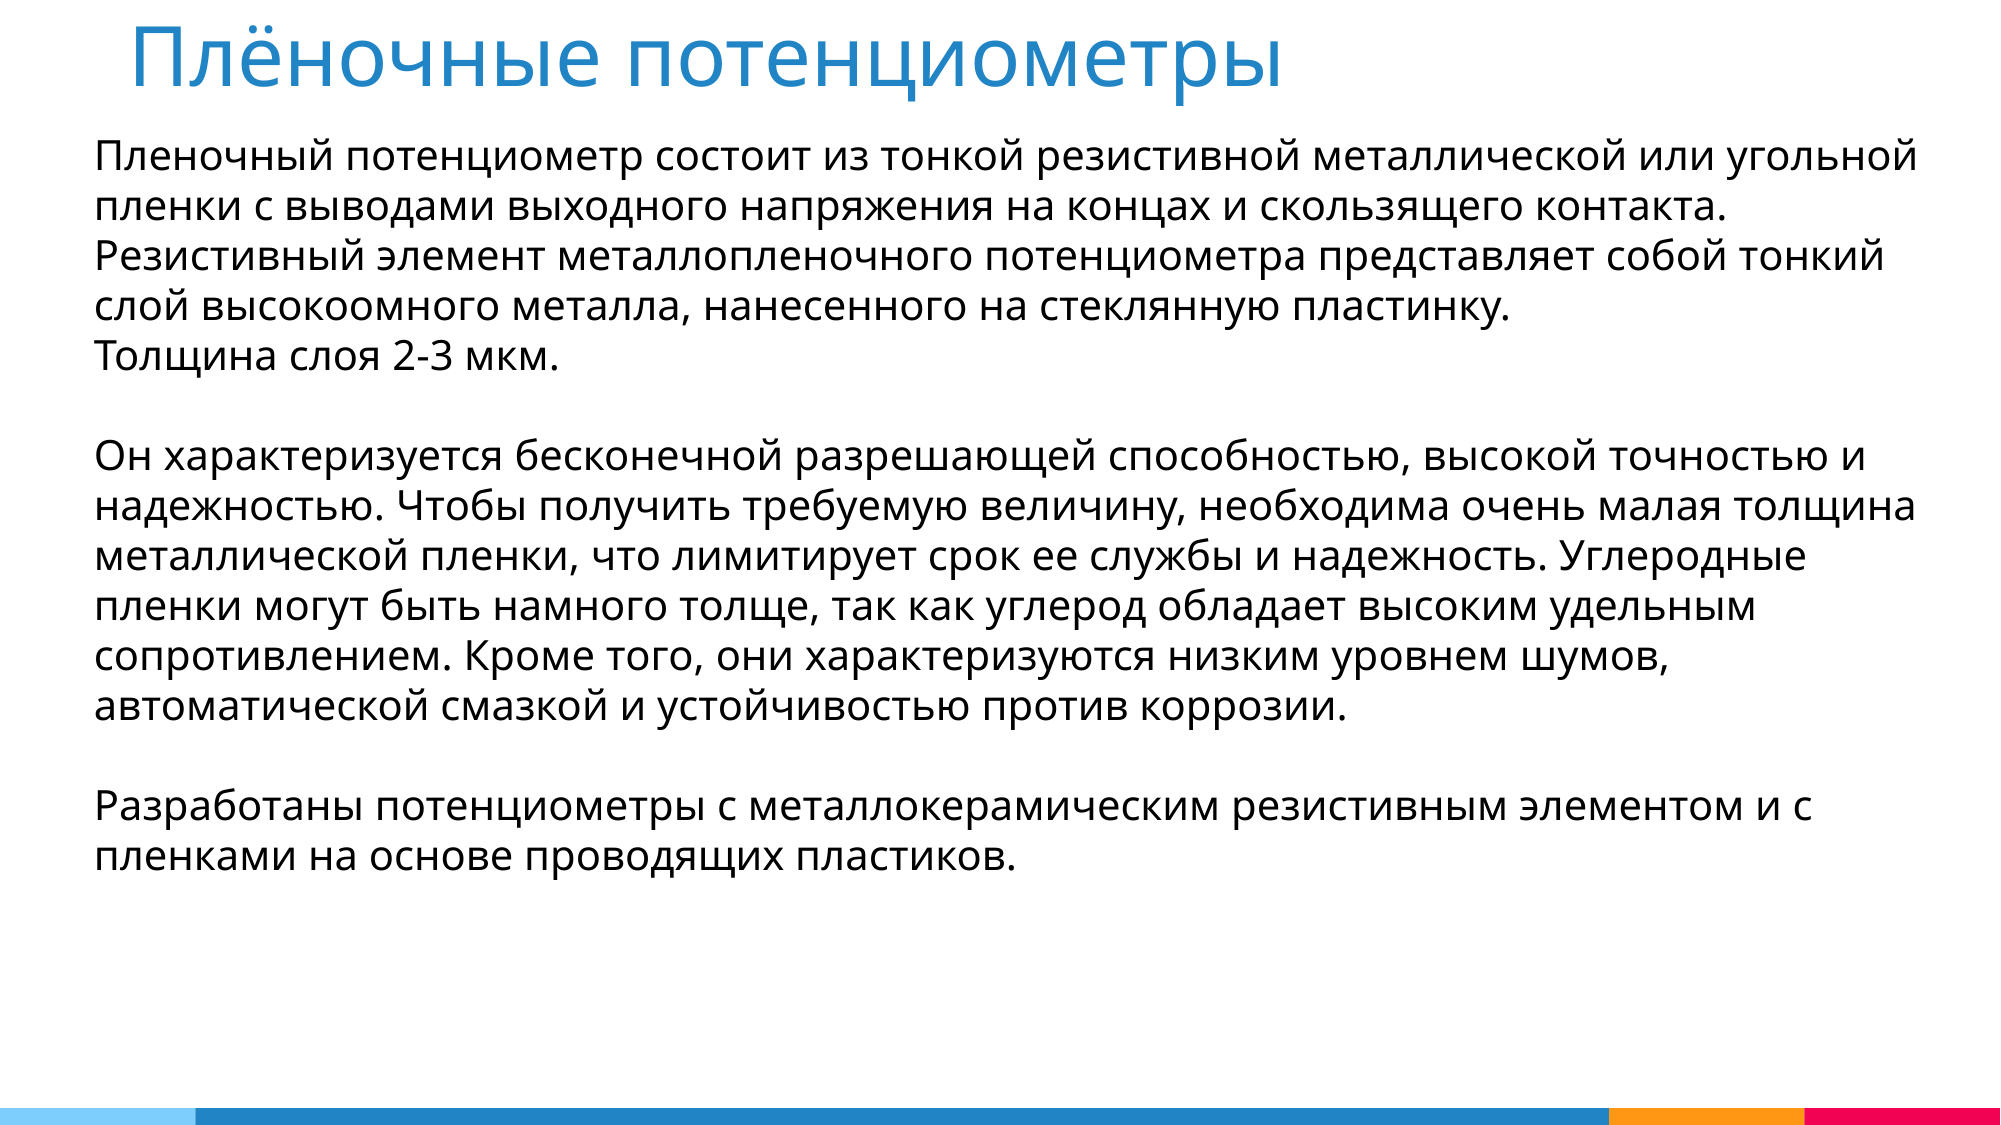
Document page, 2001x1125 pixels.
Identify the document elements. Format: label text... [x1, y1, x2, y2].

text_box Плёночные потенциометры [114, 0, 1804, 114]
list Пленочный потенциометр состоит из тонкой резистивной металлической или угольной пленки с выводами выходного напряжения на концах и скользящего контакта. Резистивный элемент металлопленочного потенциометра представляет собой тонкий слой высокоомного металла, нанесенного на стеклянную пластинку. Толщина слоя 2-3 мкм. Он характеризуется бесконечной разрешающей способностью, высокой точностью и надежностью. Чтобы получить требуемую величину, необходима очень малая толщина металлической пленки, что лимитирует срок ее службы и надежность. Углеродные пленки могут быть намного толще, так как углерод обладает высоким удельным сопротивлением. Кроме того, они характеризуются низким уровнем шумов, автоматической смазкой и устойчивостью против коррозии. Разработаны потенциометры с металлокерамическим резистивным элементом и с пленками на основе проводящих пластиков. [78, 113, 1945, 891]
